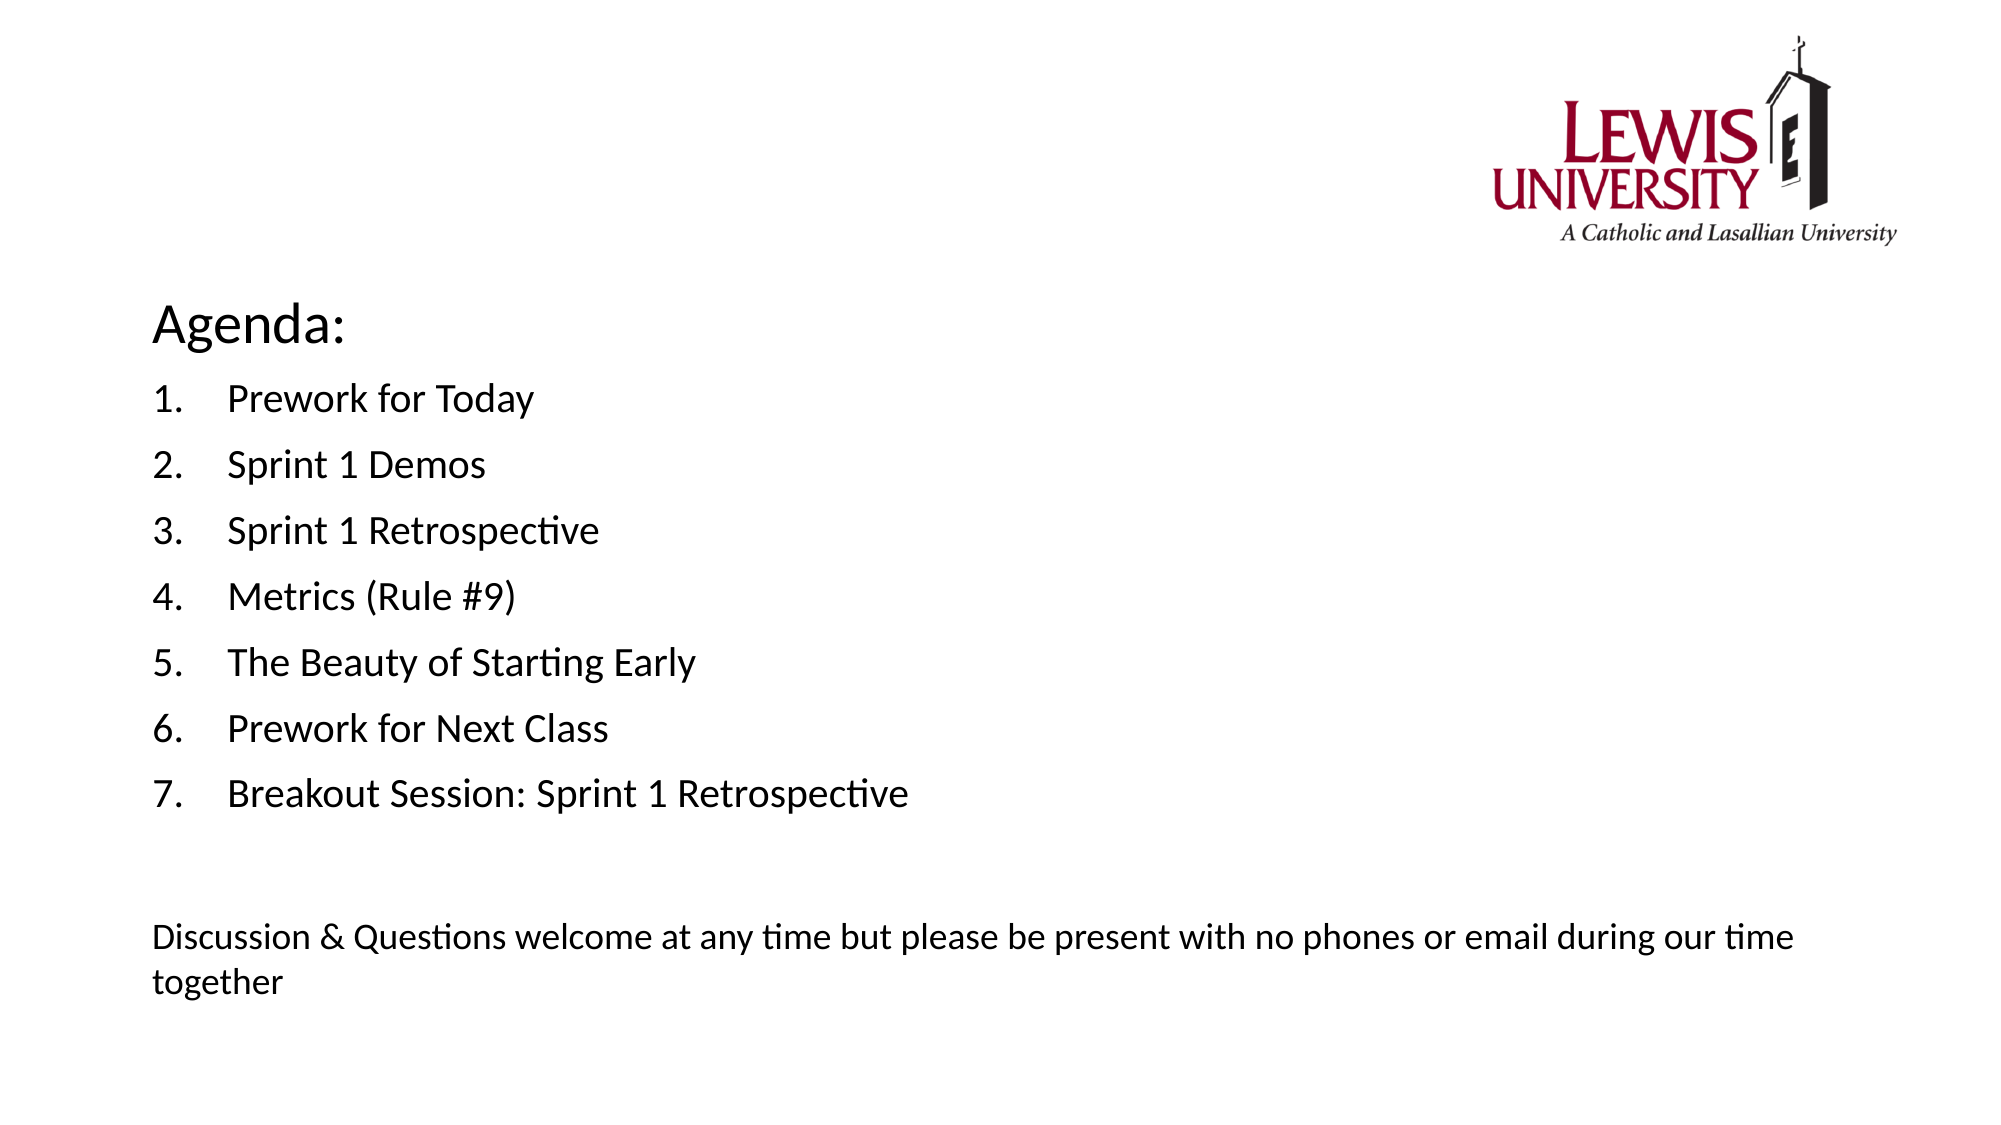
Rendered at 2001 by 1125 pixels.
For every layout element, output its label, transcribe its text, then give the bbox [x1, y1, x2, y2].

text_box Discussion & Questions welcome at any time but please be present with no phones or email during our time together [137, 904, 1903, 1010]
picture [1466, 25, 1903, 250]
list Agenda: Prework for Today Sprint 1 Demos Sprint 1 Retrospective Metrics (Rule #9) The Beauty of Starting Early Prework for Next Class Breakout Session: Sprint 1 Retrospective [137, 285, 1863, 904]
